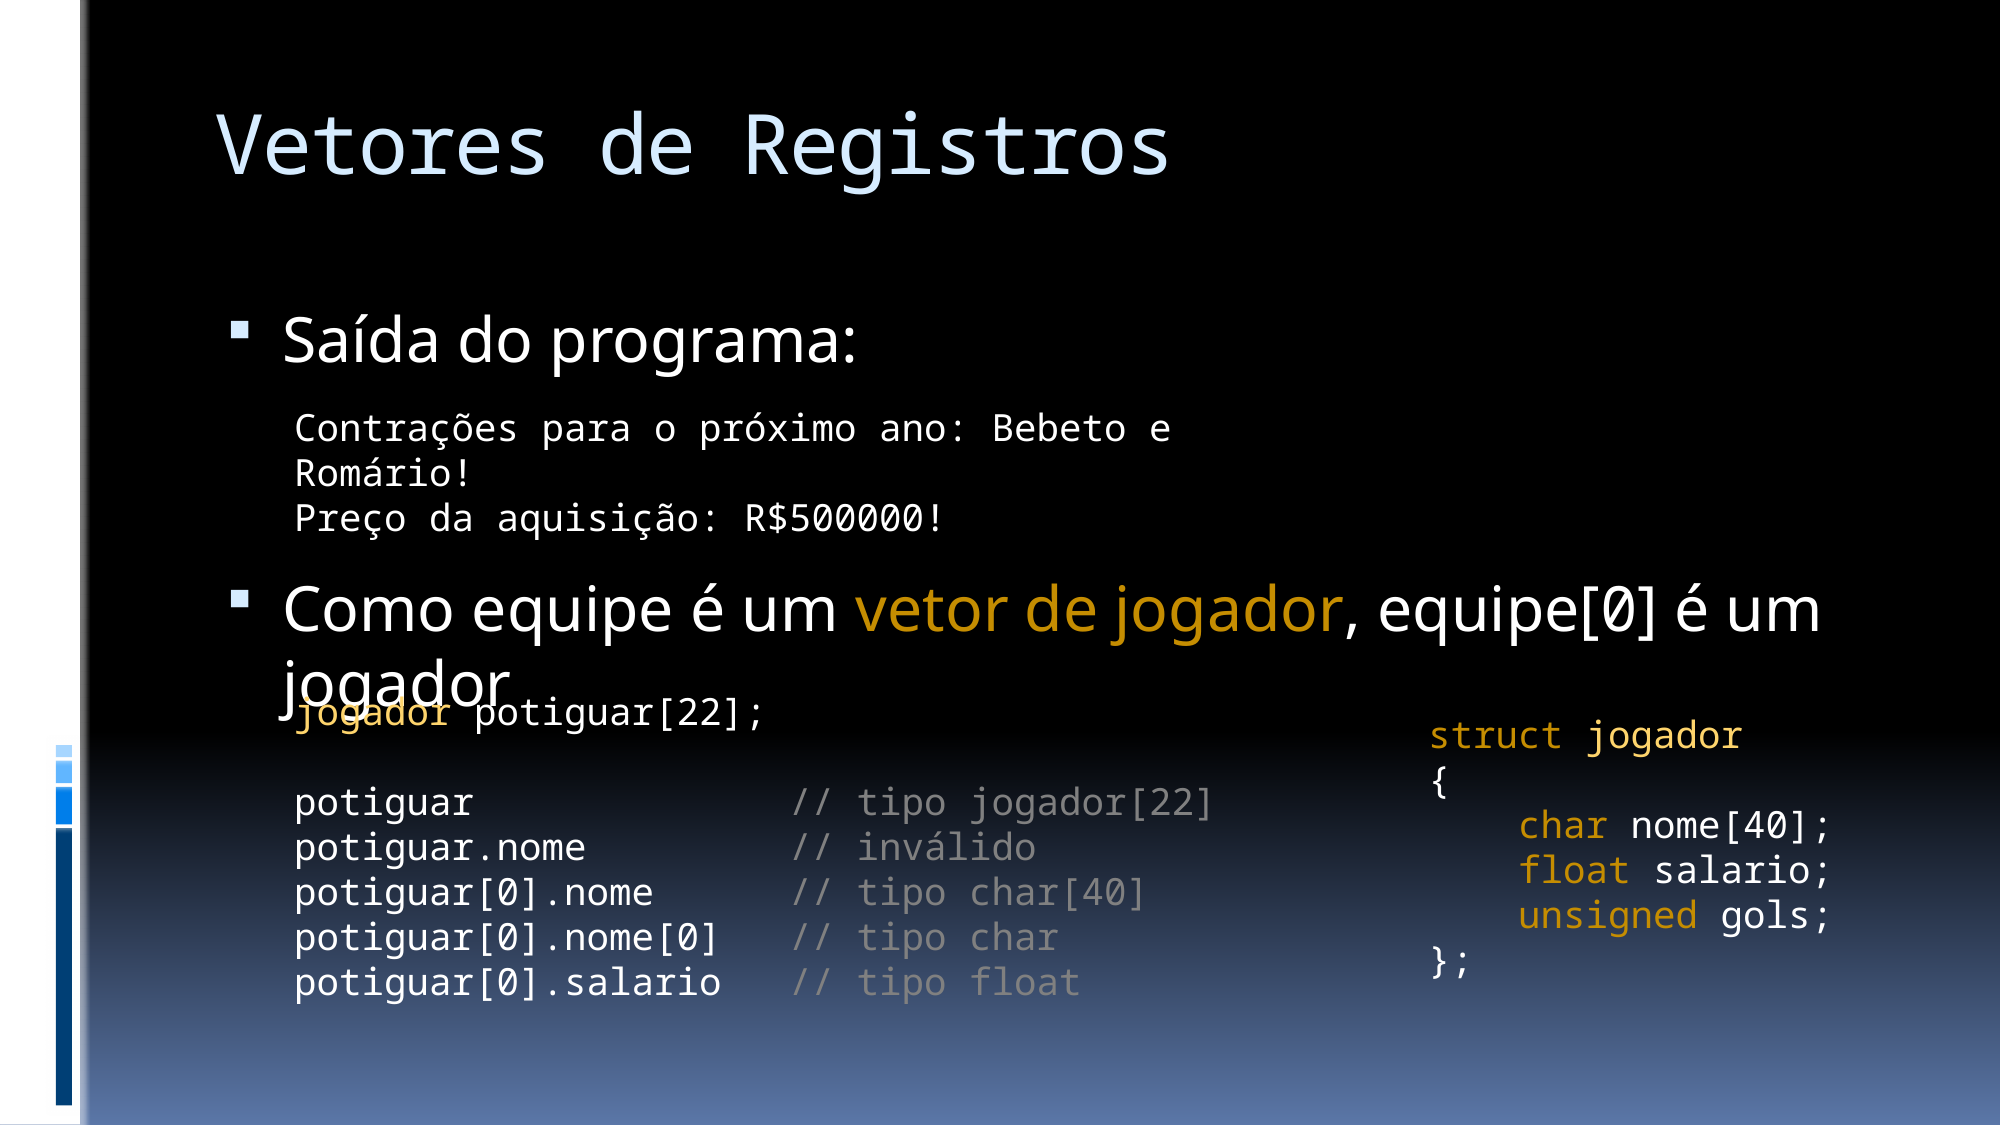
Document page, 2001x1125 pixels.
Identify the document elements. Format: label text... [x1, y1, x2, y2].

text_box jogador potiguar[22]; potiguar // tipo jogador[22] potiguar.nome // inválido potiguar[0].nome // tipo char[40] potiguar[0].nome[0] // tipo char potiguar[0].salario // tipo float [279, 680, 1308, 1011]
text_box Contrações para o próximo ano: Bebeto e Romário! Preço da aquisição: R$500000! [279, 397, 1381, 547]
title Vetores de Registros [200, 83, 1900, 234]
list Saída do programa: Como equipe é um vetor de jogador, equipe[0] é um jogador [200, 292, 1900, 1043]
text_box struct jogador { char nome[40]; float salario; unsigned gols; }; [1413, 703, 1866, 988]
